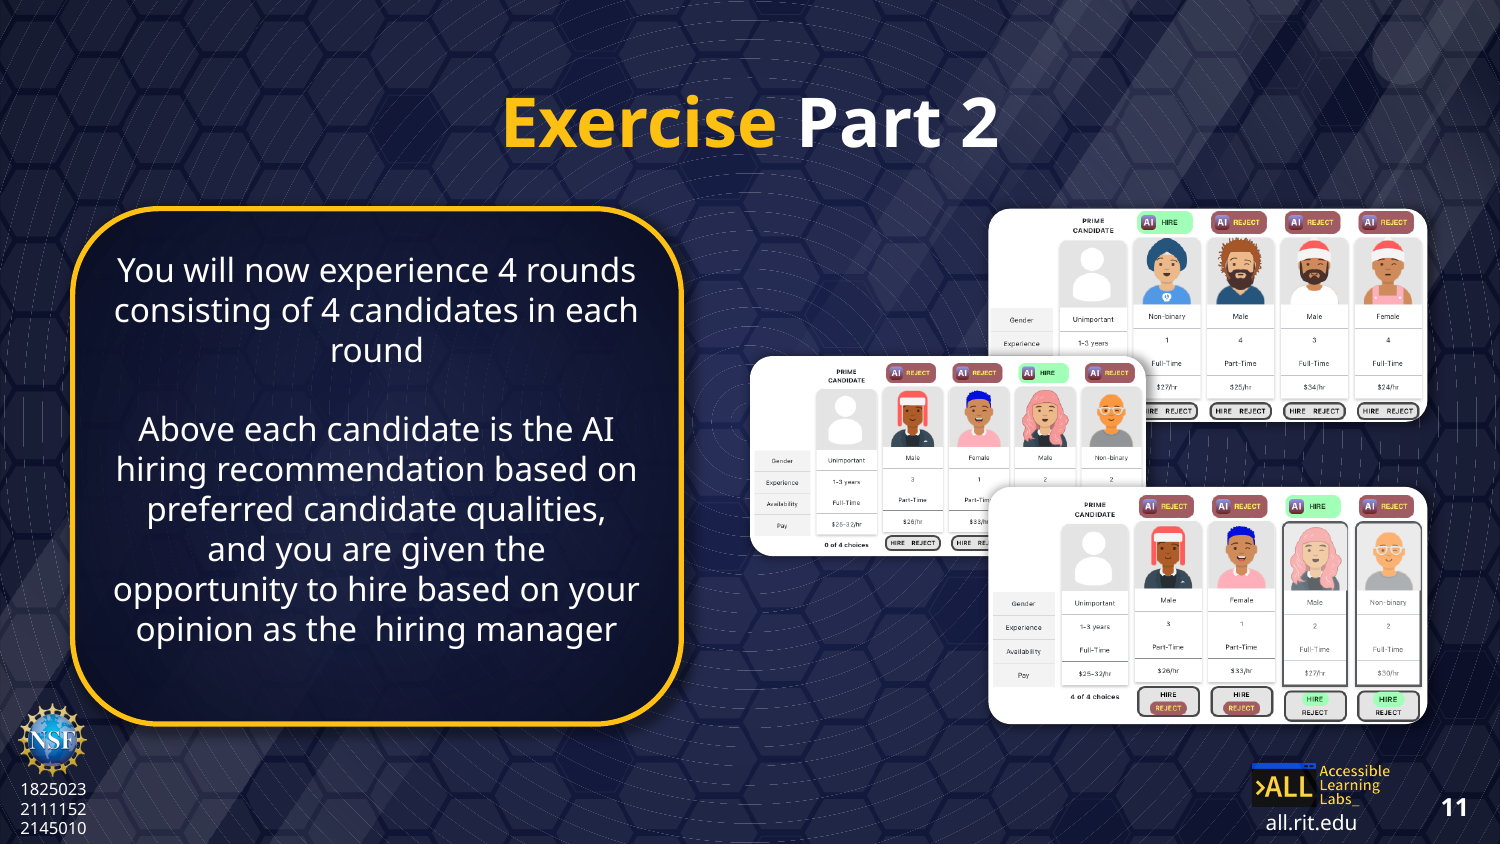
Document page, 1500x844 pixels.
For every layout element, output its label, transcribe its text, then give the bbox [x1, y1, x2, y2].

picture [0, 0, 1500, 844]
text_box You will now experience 4 rounds consisting of 4 candidates in each round Above each candidate is the AI hiring recommendation based on preferred candidate qualities, and you are given the opportunity to hire based on your opinion as the hiring manager [72, 208, 682, 725]
title Exercise Part 2 [118, 72, 1382, 167]
slide_number ‹#› [1410, 776, 1500, 842]
